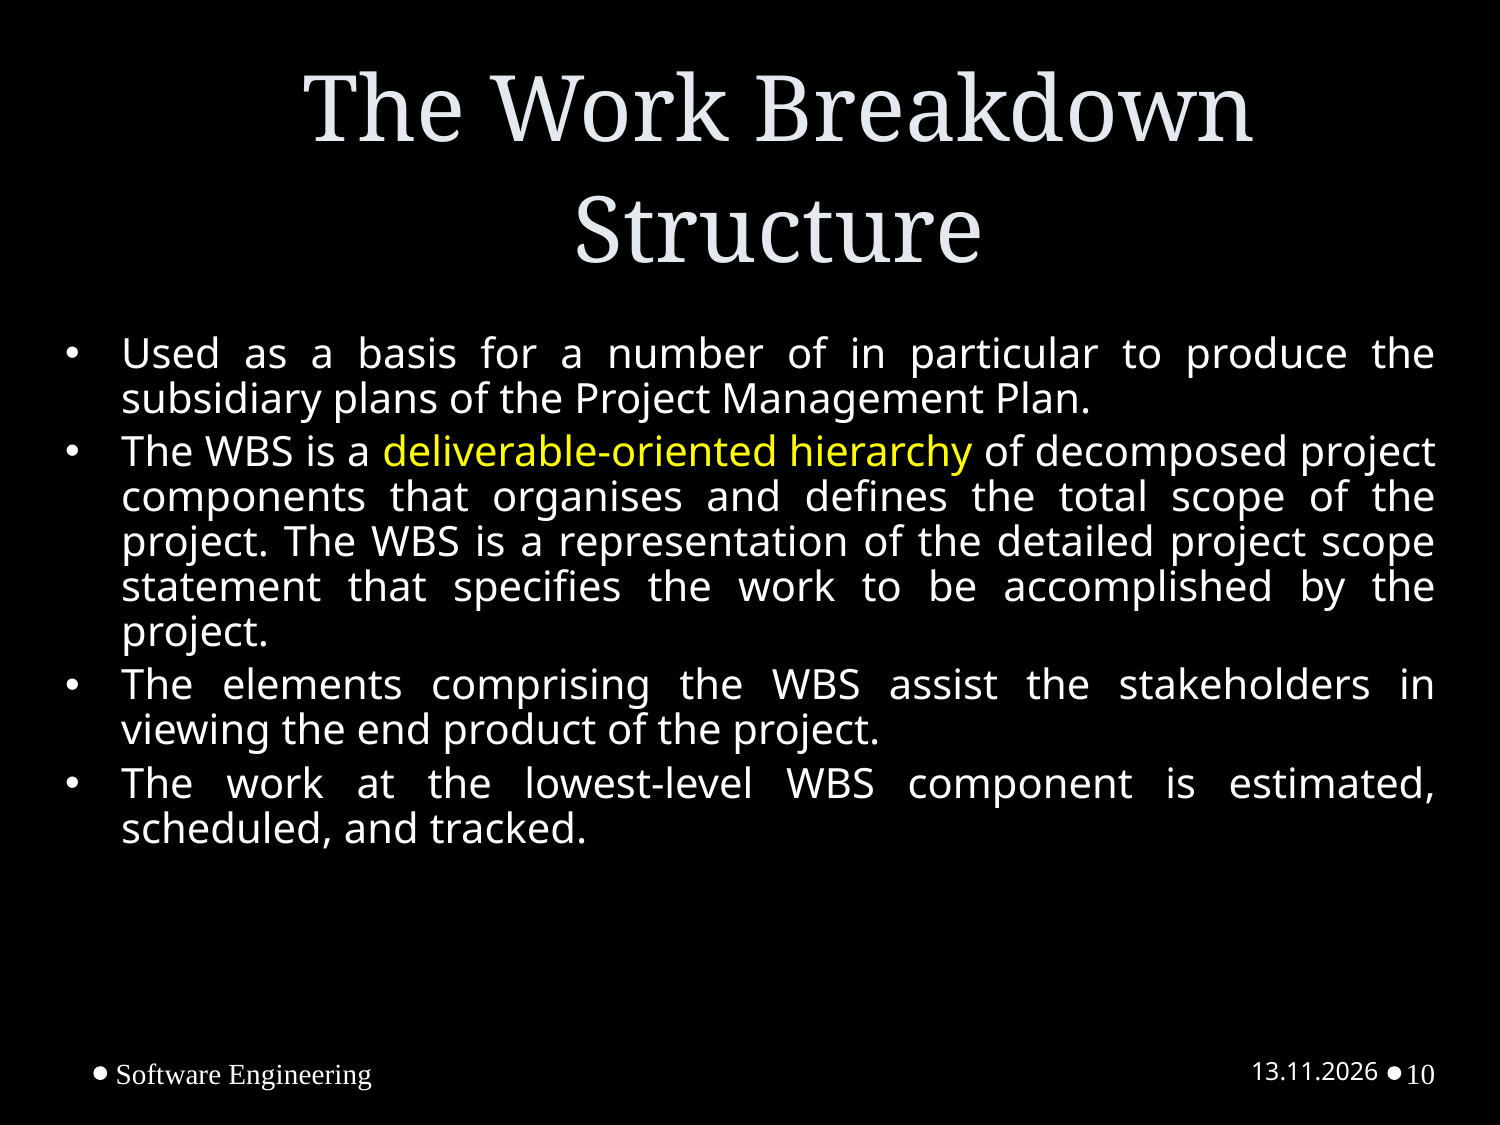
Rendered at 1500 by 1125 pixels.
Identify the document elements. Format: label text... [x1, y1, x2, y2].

footer Software Engineering [108, 1072, 576, 1103]
title The Work Breakdown Structure [108, 75, 1452, 289]
list Used as a basis for a number of in particular to produce the subsidiary plans of the Project Management Plan. The WBS is a deliverable-oriented hierarchy of decomposed project components that organises and defines the total scope of the project. The WBS is a representation of the detailed project scope statement that specifies the work to be accomplished by the project. The elements comprising the WBS assist the stakeholders in viewing the end product of the project. The work at the lowest-level WBS component is estimated, scheduled, and tracked. [50, 324, 1452, 1072]
text_box WBS [0, 372, 286, 824]
slide_number 10 [1401, 1042, 1494, 1103]
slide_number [1043, 1042, 1386, 1103]
